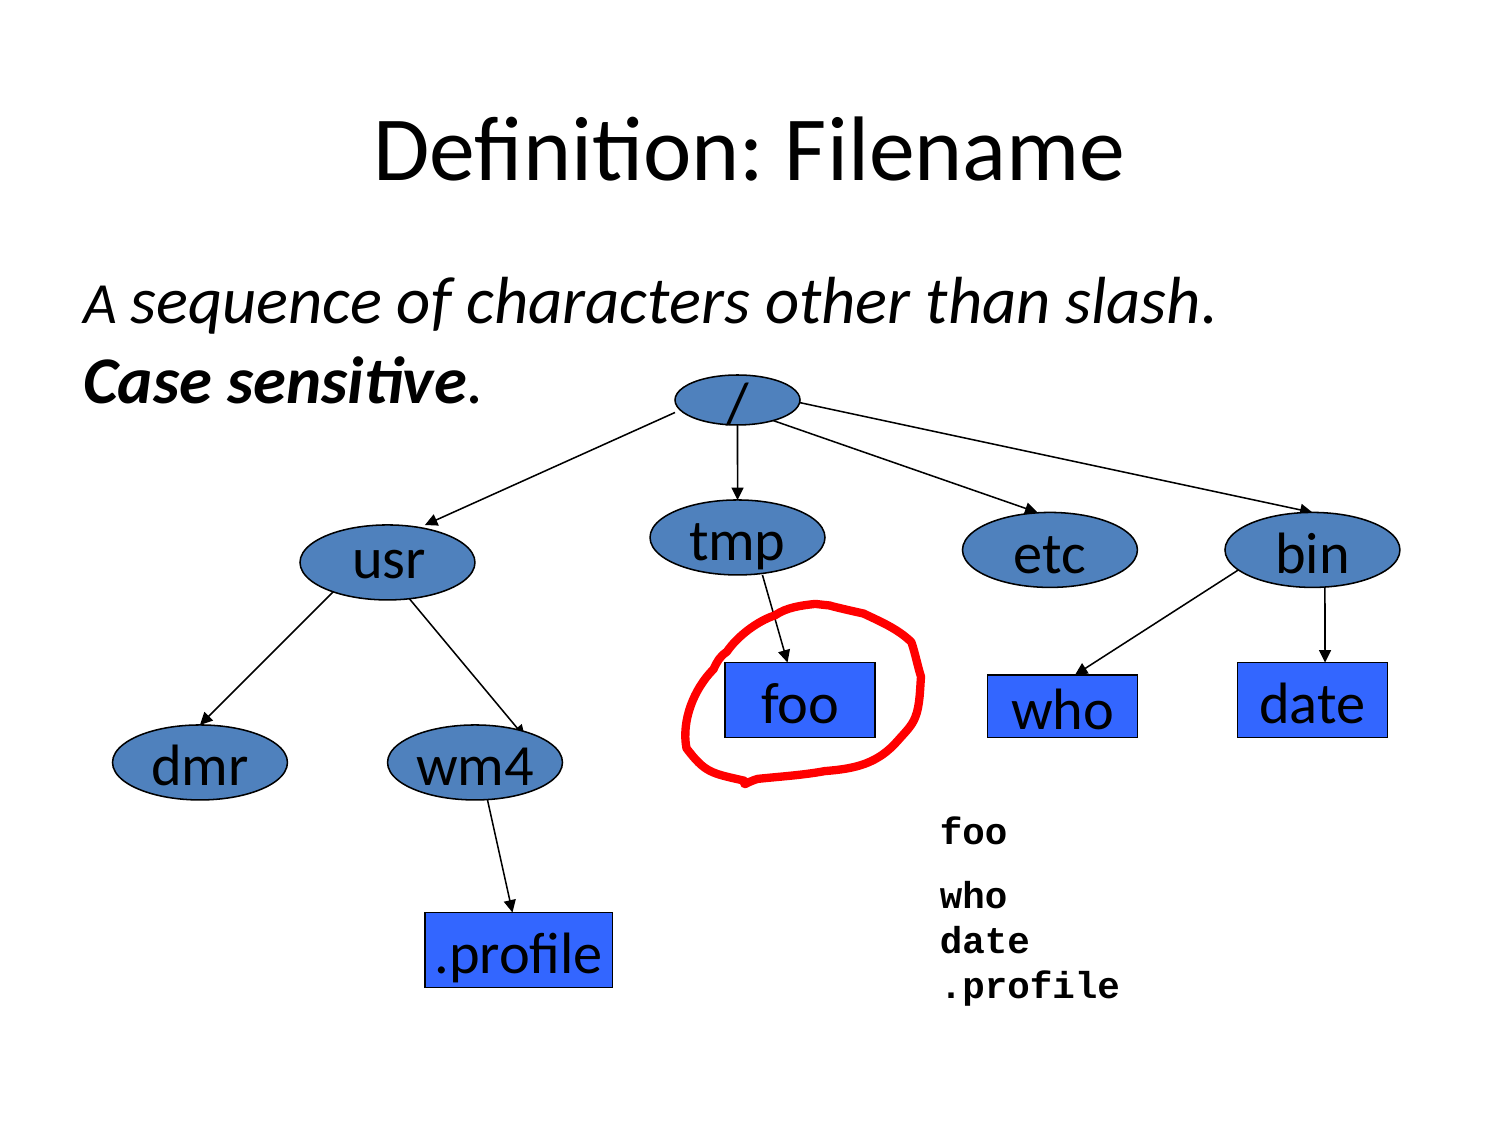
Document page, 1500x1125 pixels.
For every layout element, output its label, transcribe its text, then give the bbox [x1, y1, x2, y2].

text_box [685, 603, 922, 784]
text_box usr [337, 512, 450, 598]
text_box foo who date .profile [924, 799, 1475, 1014]
text_box [894, 463, 1038, 514]
text_box [409, 599, 524, 731]
text_box A sequence of characters other than slash. Case sensitive. [12, 249, 1363, 463]
text_box who [987, 674, 1138, 738]
text_box [487, 799, 516, 912]
text_box [300, 531, 337, 594]
text_box wm4 [387, 724, 563, 800]
text_box [731, 463, 744, 500]
text_box [200, 592, 333, 724]
text_box .profile [425, 912, 613, 988]
text_box [450, 536, 475, 589]
text_box [1081, 463, 1312, 512]
text_box etc [962, 512, 1138, 588]
text_box [1075, 570, 1238, 674]
text_box bin [1224, 512, 1400, 588]
text_box dmr [112, 724, 288, 800]
text_box tmp [650, 499, 826, 575]
text_box [1318, 588, 1332, 662]
title Definition: Filename [112, 50, 1388, 238]
text_box date [1237, 662, 1388, 738]
